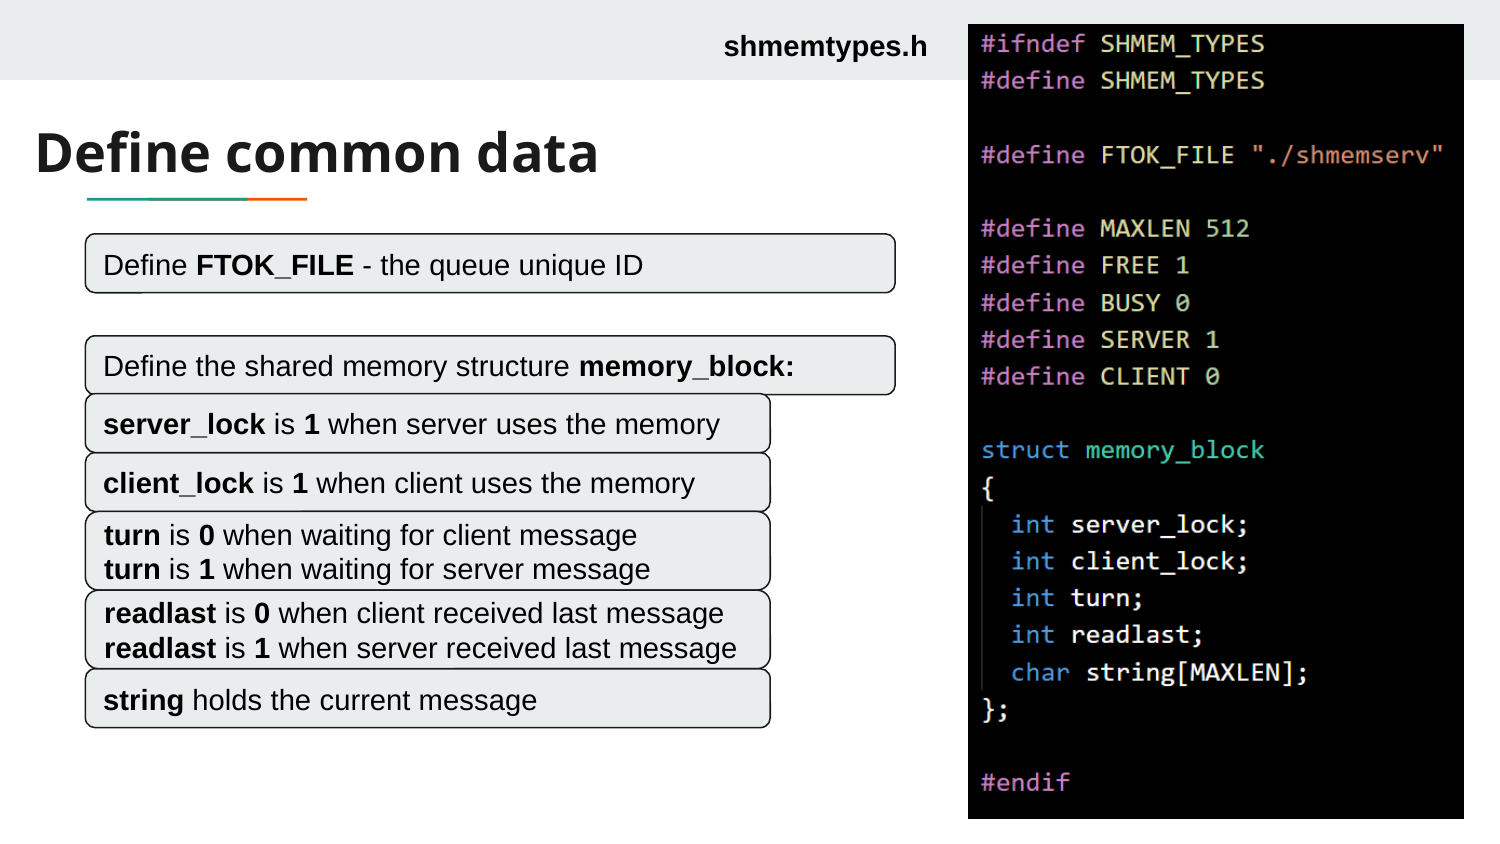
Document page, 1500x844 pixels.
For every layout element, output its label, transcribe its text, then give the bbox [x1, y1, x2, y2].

text_box string holds the current message [85, 668, 771, 728]
picture [967, 24, 1464, 819]
text_box Define FTOK_FILE - the queue unique ID [85, 233, 896, 293]
text_box readlast is 0 when client received last message readlast is 1 when server received last message [85, 590, 771, 668]
text_box server_lock is 1 when server uses the memory [85, 393, 771, 453]
text_box turn is 0 when waiting for client message turn is 1 when waiting for server message [85, 511, 771, 590]
text_box shmemtypes.h [704, 12, 944, 60]
text_box client_lock is 1 when client uses the memory [85, 453, 771, 512]
title Define common data [19, 102, 705, 191]
text_box Define the shared memory structure memory_block: [85, 335, 896, 395]
